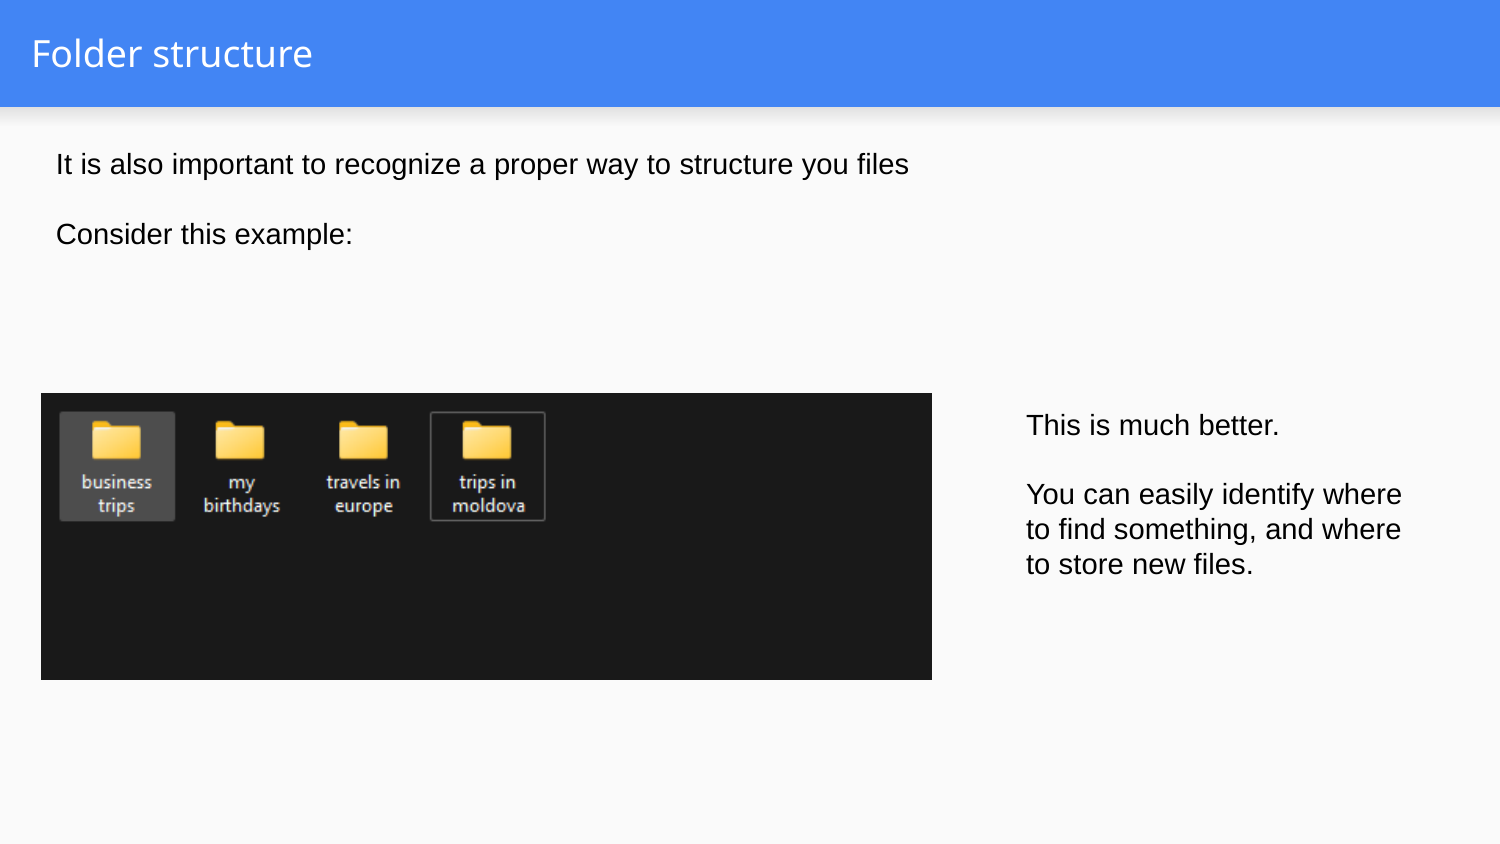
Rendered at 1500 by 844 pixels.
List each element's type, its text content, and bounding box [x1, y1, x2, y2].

picture [40, 393, 932, 680]
title Folder structure [16, 2, 1464, 102]
text_box It is also important to recognize a proper way to structure you files Consider this example: [40, 138, 1450, 258]
text_box This is much better. You can easily identify where to find something, and where to store new files. [1011, 398, 1429, 588]
